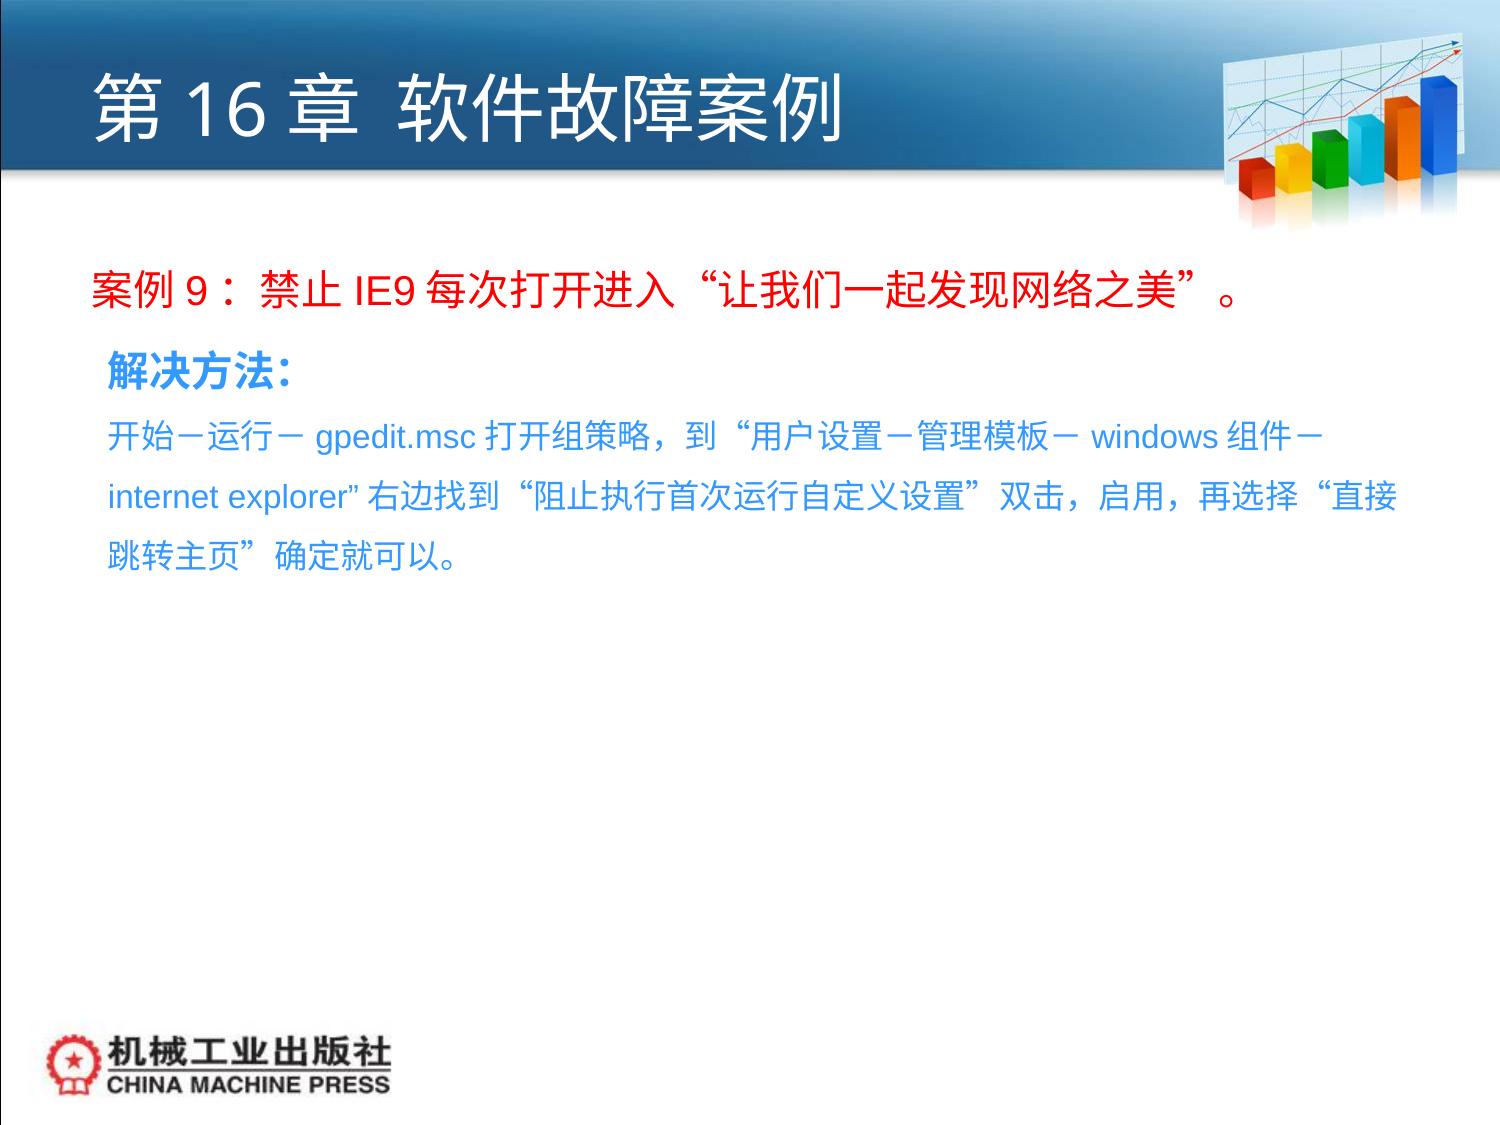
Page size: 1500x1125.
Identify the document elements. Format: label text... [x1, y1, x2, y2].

text_box 案例9：禁止IE9每次打开进入“让我们一起发现网络之美”。 [76, 231, 1412, 322]
text_box 解决方法： 开始－运行－gpedit.msc打开组策略，到“用户设置－管理模板－windows组件－internet explorer”右边找到“阻止执行首次运行自定义设置”双击，启用，再选择“直接跳转主页”确定就可以。 [93, 312, 1429, 583]
picture [0, 0, 1500, 1125]
title 第16章 软件故障案例 [75, 42, 1425, 171]
